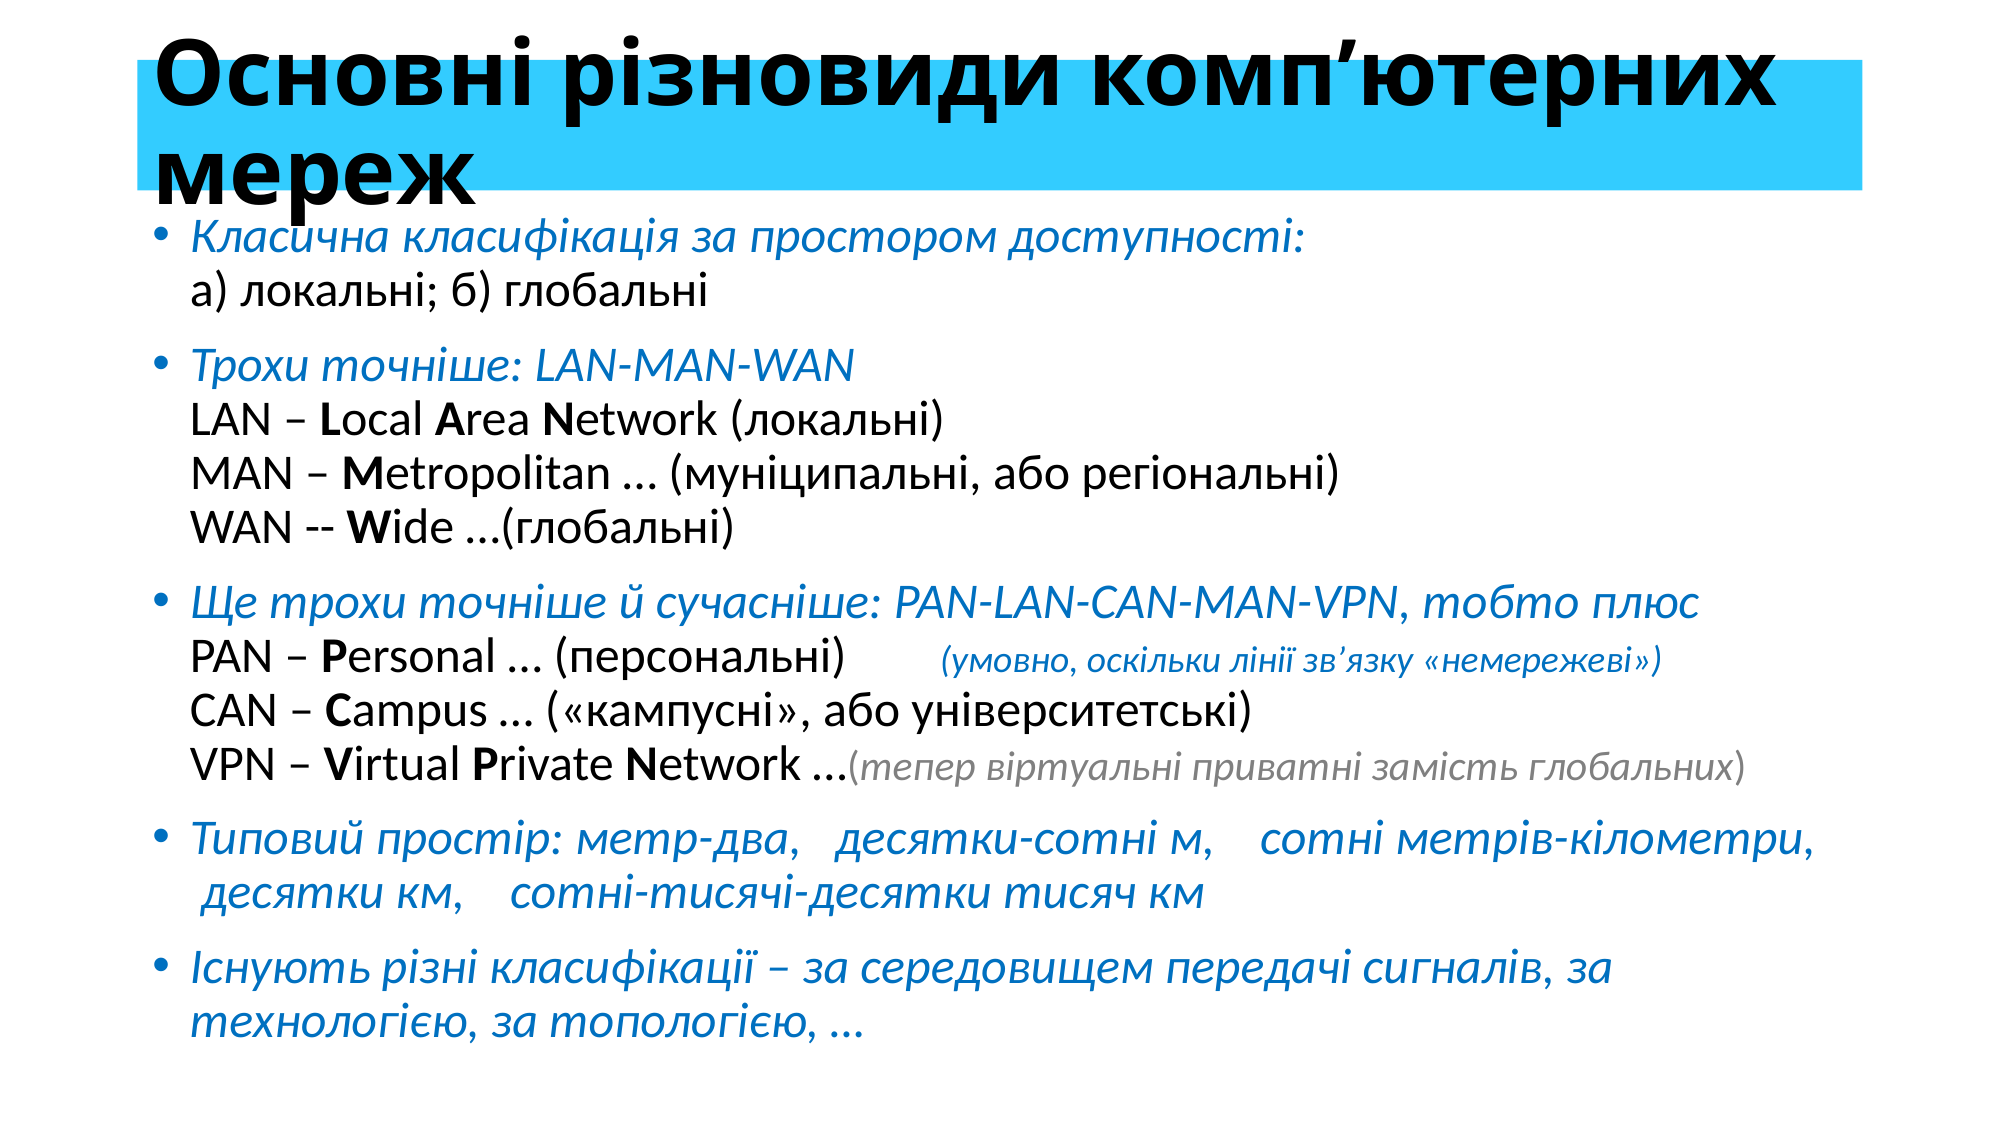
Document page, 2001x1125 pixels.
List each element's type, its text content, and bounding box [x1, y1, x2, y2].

title Основні різновиди комп’ютерних мереж [137, 59, 1863, 191]
list Класична класифікація за простором доступності: а) локальні; б) глобальні Трохи точніше: LAN-MAN-WAN LAN – Local Area Network (локальні) MAN – Metropolitan … (муніципальні, або регіональні) WAN -- Wide …(глобальні) Ще трохи точніше й сучасніше: PAN-LAN-CAN-MAN-VPN, тобто плюс PAN – Personal … (персональні) (умовно, оскільки лінії зв’язку «немережеві») CAN – Campus … («кампусні», або університетські) VPN – Virtual Private Network …(тепер віртуальні приватні замість глобальних) Типовий простір: метр-два, десятки-сотні м, сотні метрів-кілометри, десятки км, сотні-тисячі-десятки тисяч км Існують різні класифікації – за середовищем передачі сигналів, за технологією, за топологією, … [137, 201, 1863, 1098]
